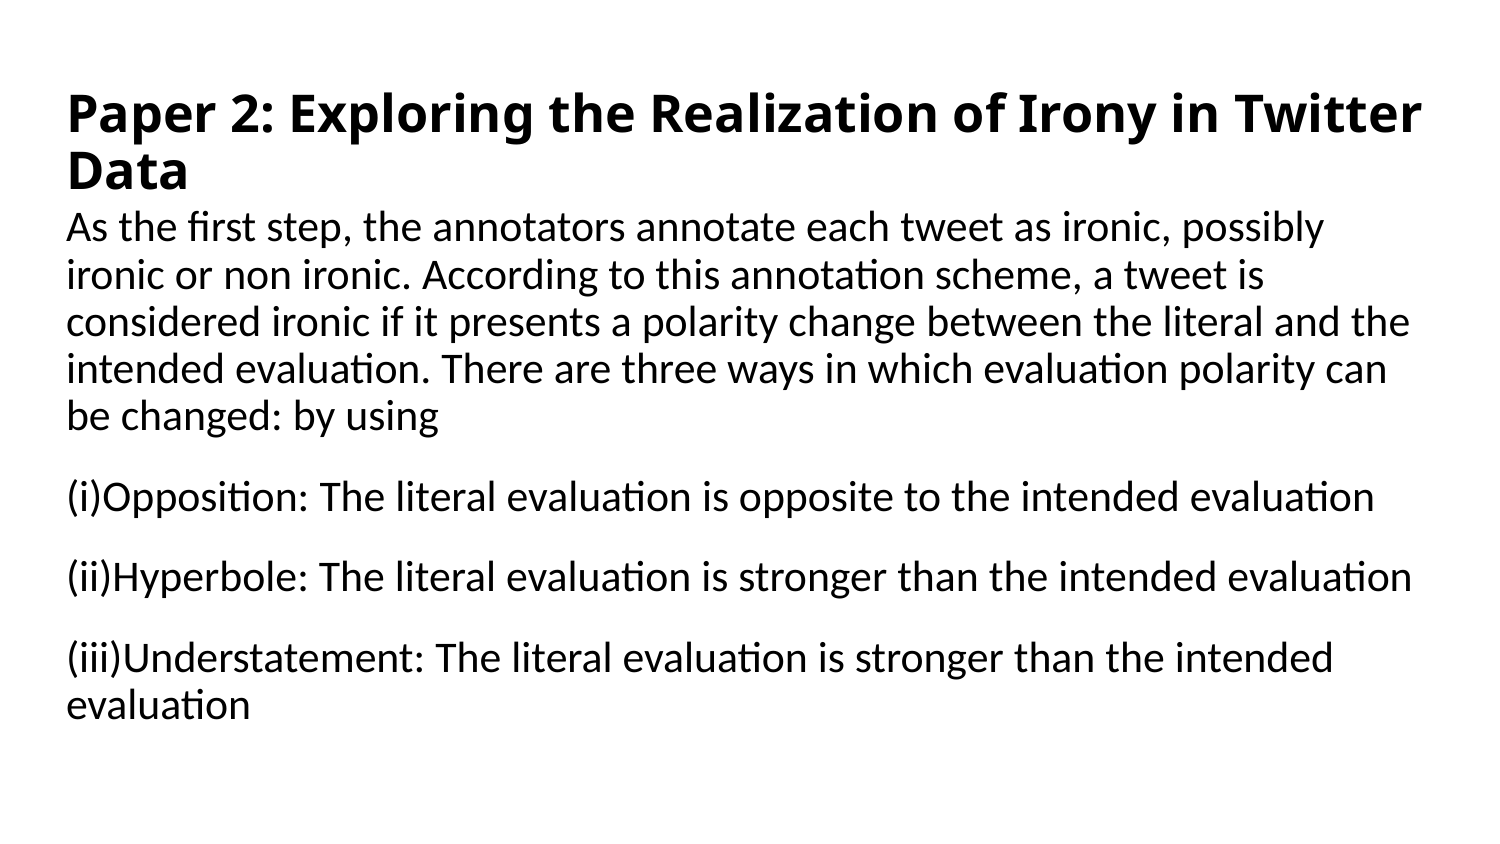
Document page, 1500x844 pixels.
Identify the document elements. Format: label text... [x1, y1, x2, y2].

list As the first step, the annotators annotate each tweet as ironic, possibly ironic or non ironic. According to this annotation scheme, a tweet is considered ironic if it presents a polarity change between the literal and the intended evaluation. There are three ways in which evaluation polarity can be changed: by using (i)Opposition: The literal evaluation is opposite to the intended evaluation (ii)Hyperbole: The literal evaluation is stronger than the intended evaluation (iii)Understatement: The literal evaluation is stronger than the intended evaluation [51, 189, 1449, 750]
title Paper 2: Exploring the Realization of Irony in Twitter Data [51, 72, 1449, 167]
